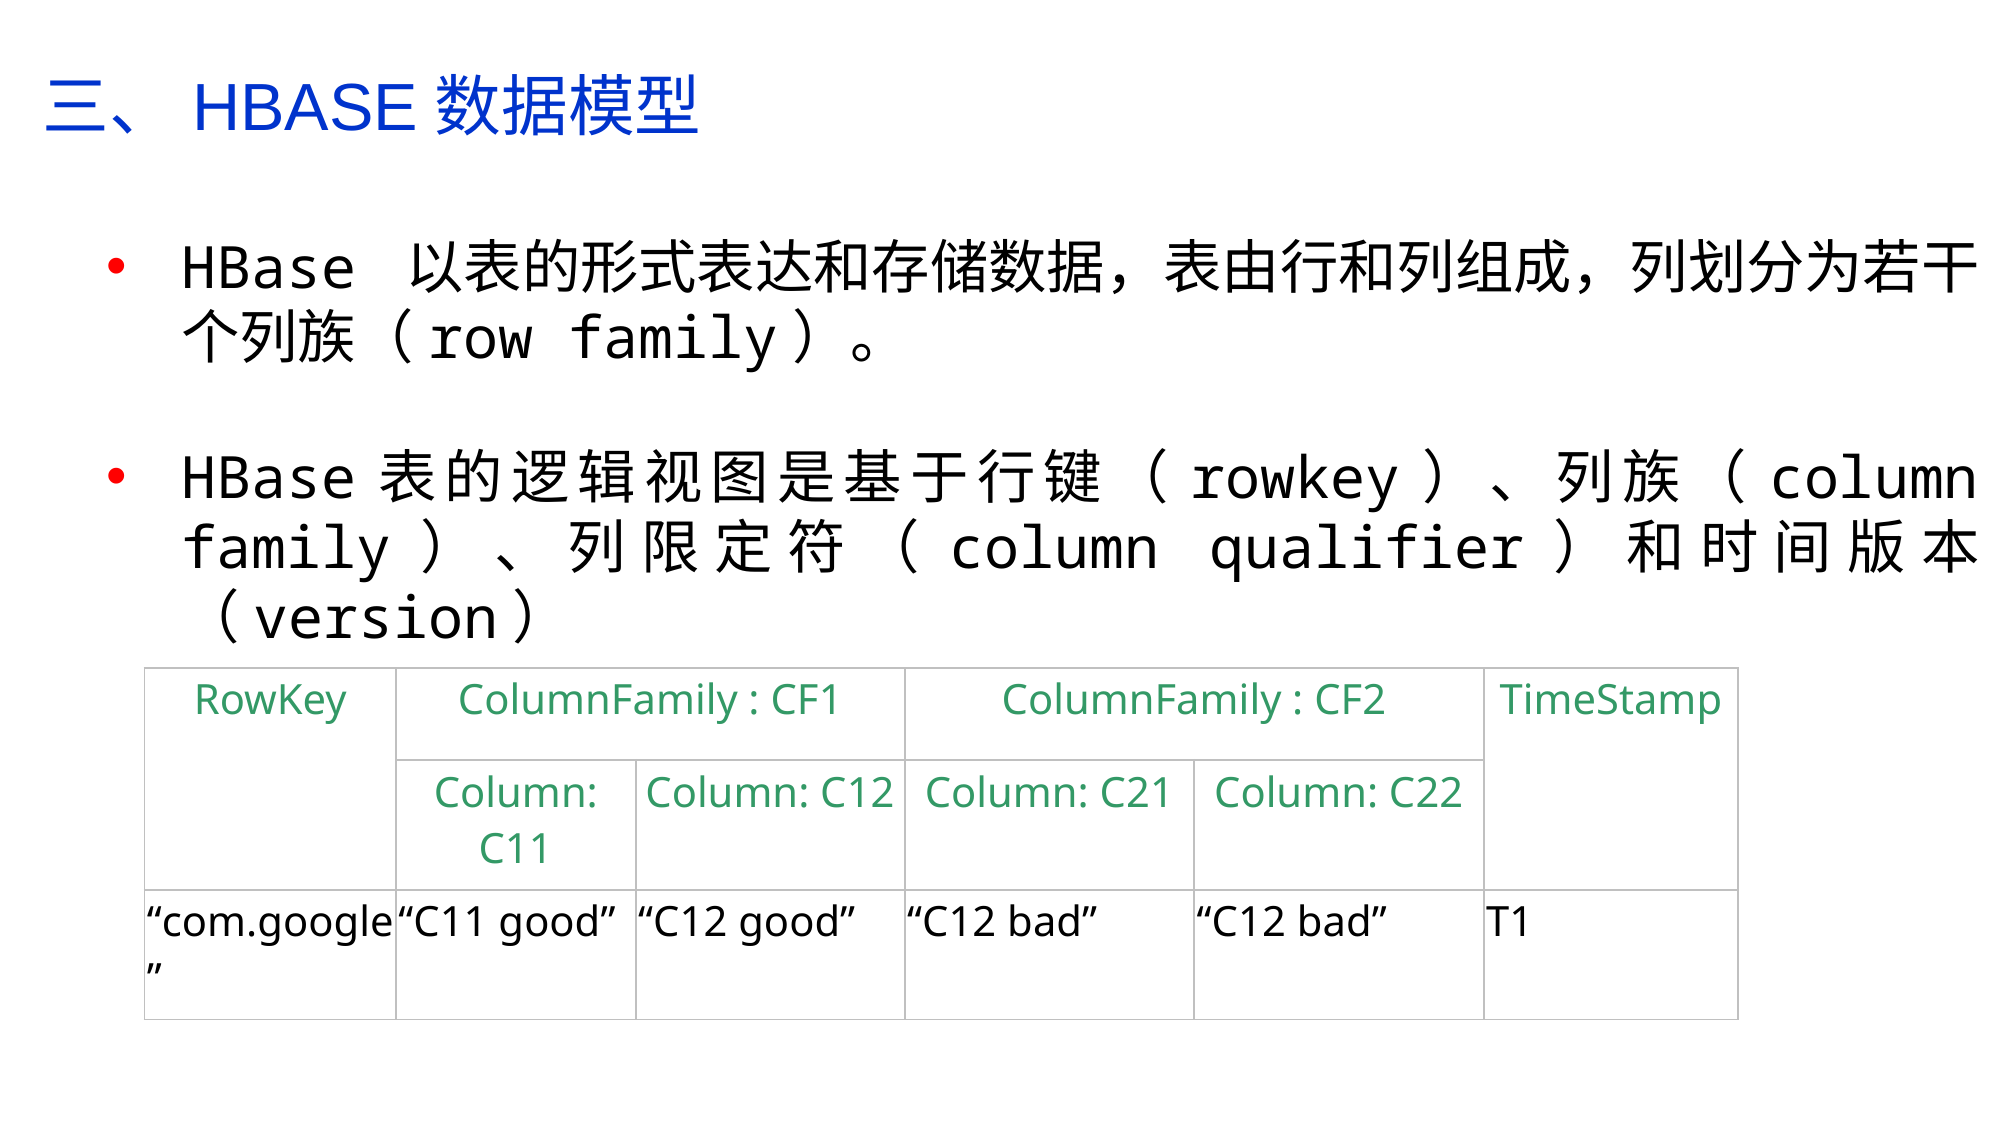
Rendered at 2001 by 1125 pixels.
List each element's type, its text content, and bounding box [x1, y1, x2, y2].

table_cell “C12 good” [637, 891, 904, 1019]
table_cell “C11 good” [397, 891, 635, 1019]
table_cell T1 [1485, 891, 1737, 1019]
table_cell “com.google” [145, 891, 395, 1019]
table_header RowKey [145, 669, 395, 889]
table_cell “C12 bad” [906, 891, 1193, 1019]
table_cell Column: C12 [637, 761, 904, 889]
table_cell Column: C21 [906, 761, 1193, 889]
table_header ColumnFamily : CF1 [397, 669, 904, 759]
text_box 三、HBASE数据模型 [23, 54, 1117, 154]
table_header ColumnFamily : CF2 [906, 669, 1483, 759]
table_cell “C12 bad” [1195, 891, 1483, 1019]
text_box HBase 以表的形式表达和存储数据，表由行和列组成，列划分为若干个列族（row family）。 HBase表的逻辑视图是基于行键（rowkey）、列族（column family）、列限定符（column qualifier）和时间版本（version） [85, 219, 2000, 661]
table_cell Column: C22 [1195, 761, 1483, 889]
table_cell Column: C11 [397, 761, 635, 889]
table_header TimeStamp [1485, 669, 1737, 889]
